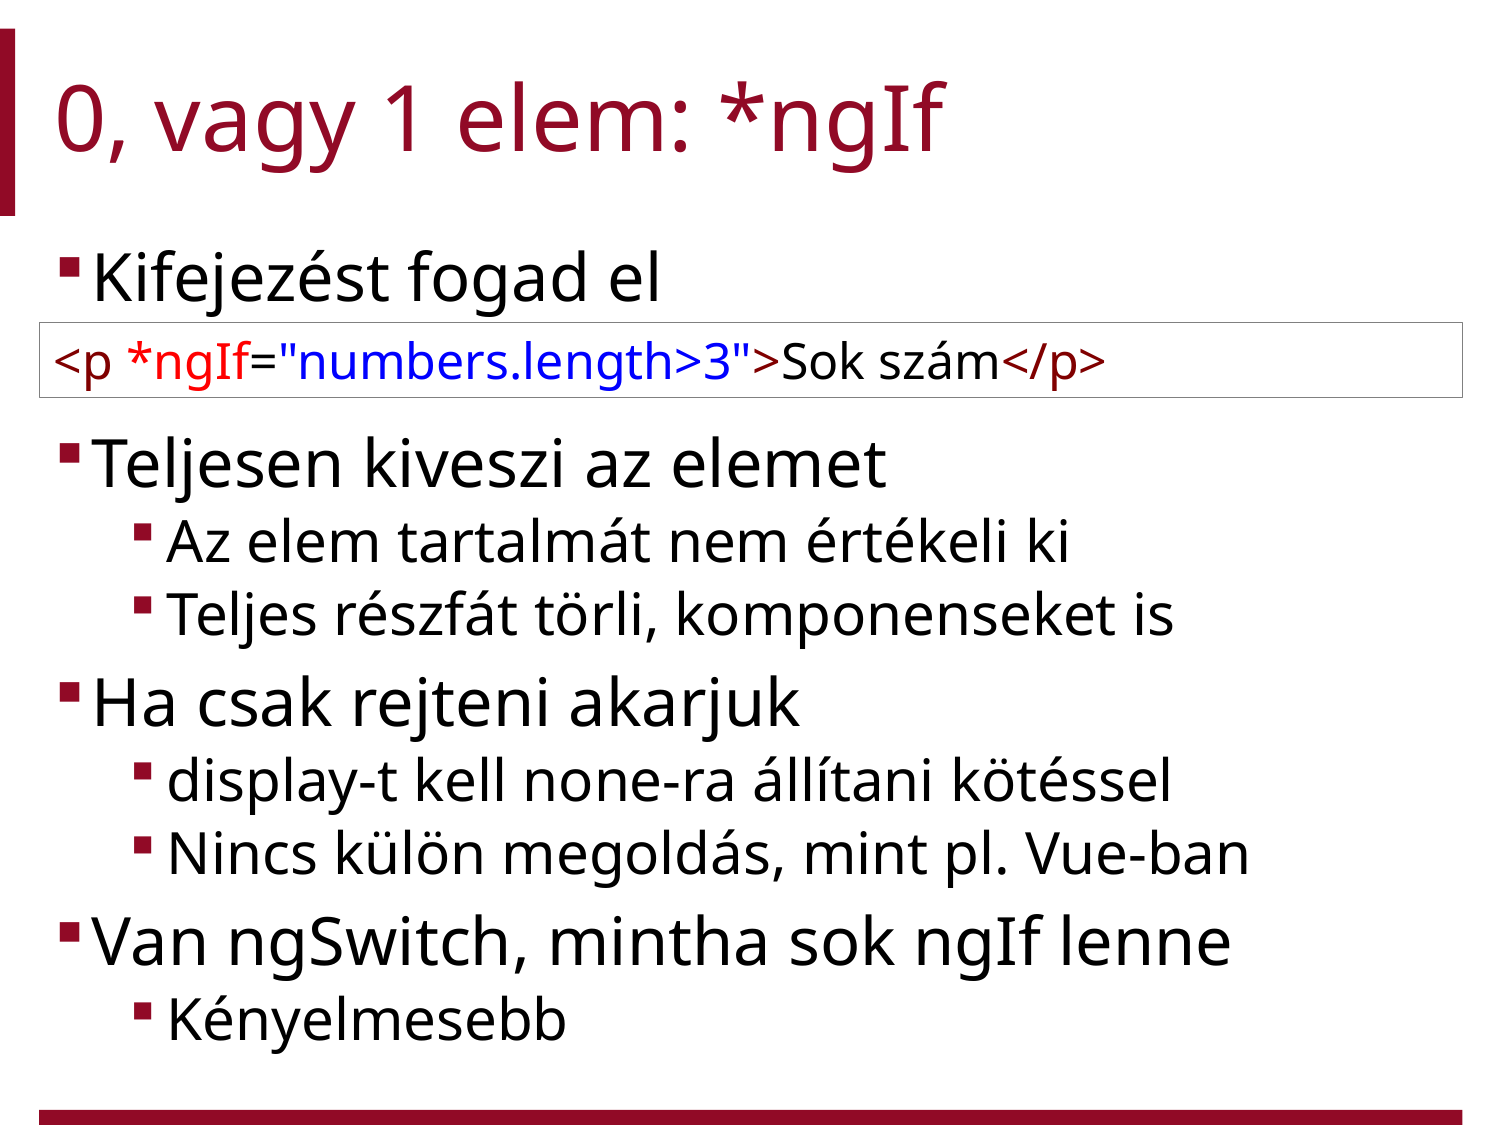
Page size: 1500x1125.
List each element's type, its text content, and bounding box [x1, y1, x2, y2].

list Kifejezést fogad el Teljesen kiveszi az elemet Az elem tartalmát nem értékeli ki Teljes részfát törli, komponenseket is Ha csak rejteni akarjuk display-t kell none-ra állítani kötéssel Nincs külön megoldás, mint pl. Vue-ban Van ngSwitch, mintha sok ngIf lenne Kényelmesebb [39, 236, 1463, 322]
title 0, vagy 1 elem: *ngIf [39, 28, 1463, 216]
text_box <p *ngIf="numbers.length>3">Sok szám</p> [39, 322, 1463, 398]
list Kifejezést fogad el Teljesen kiveszi az elemet Az elem tartalmát nem értékeli ki Teljes részfát törli, komponenseket is Ha csak rejteni akarjuk display-t kell none-ra állítani kötéssel Nincs külön megoldás, mint pl. Vue-ban Van ngSwitch, mintha sok ngIf lenne Kényelmesebb [39, 398, 1463, 1079]
